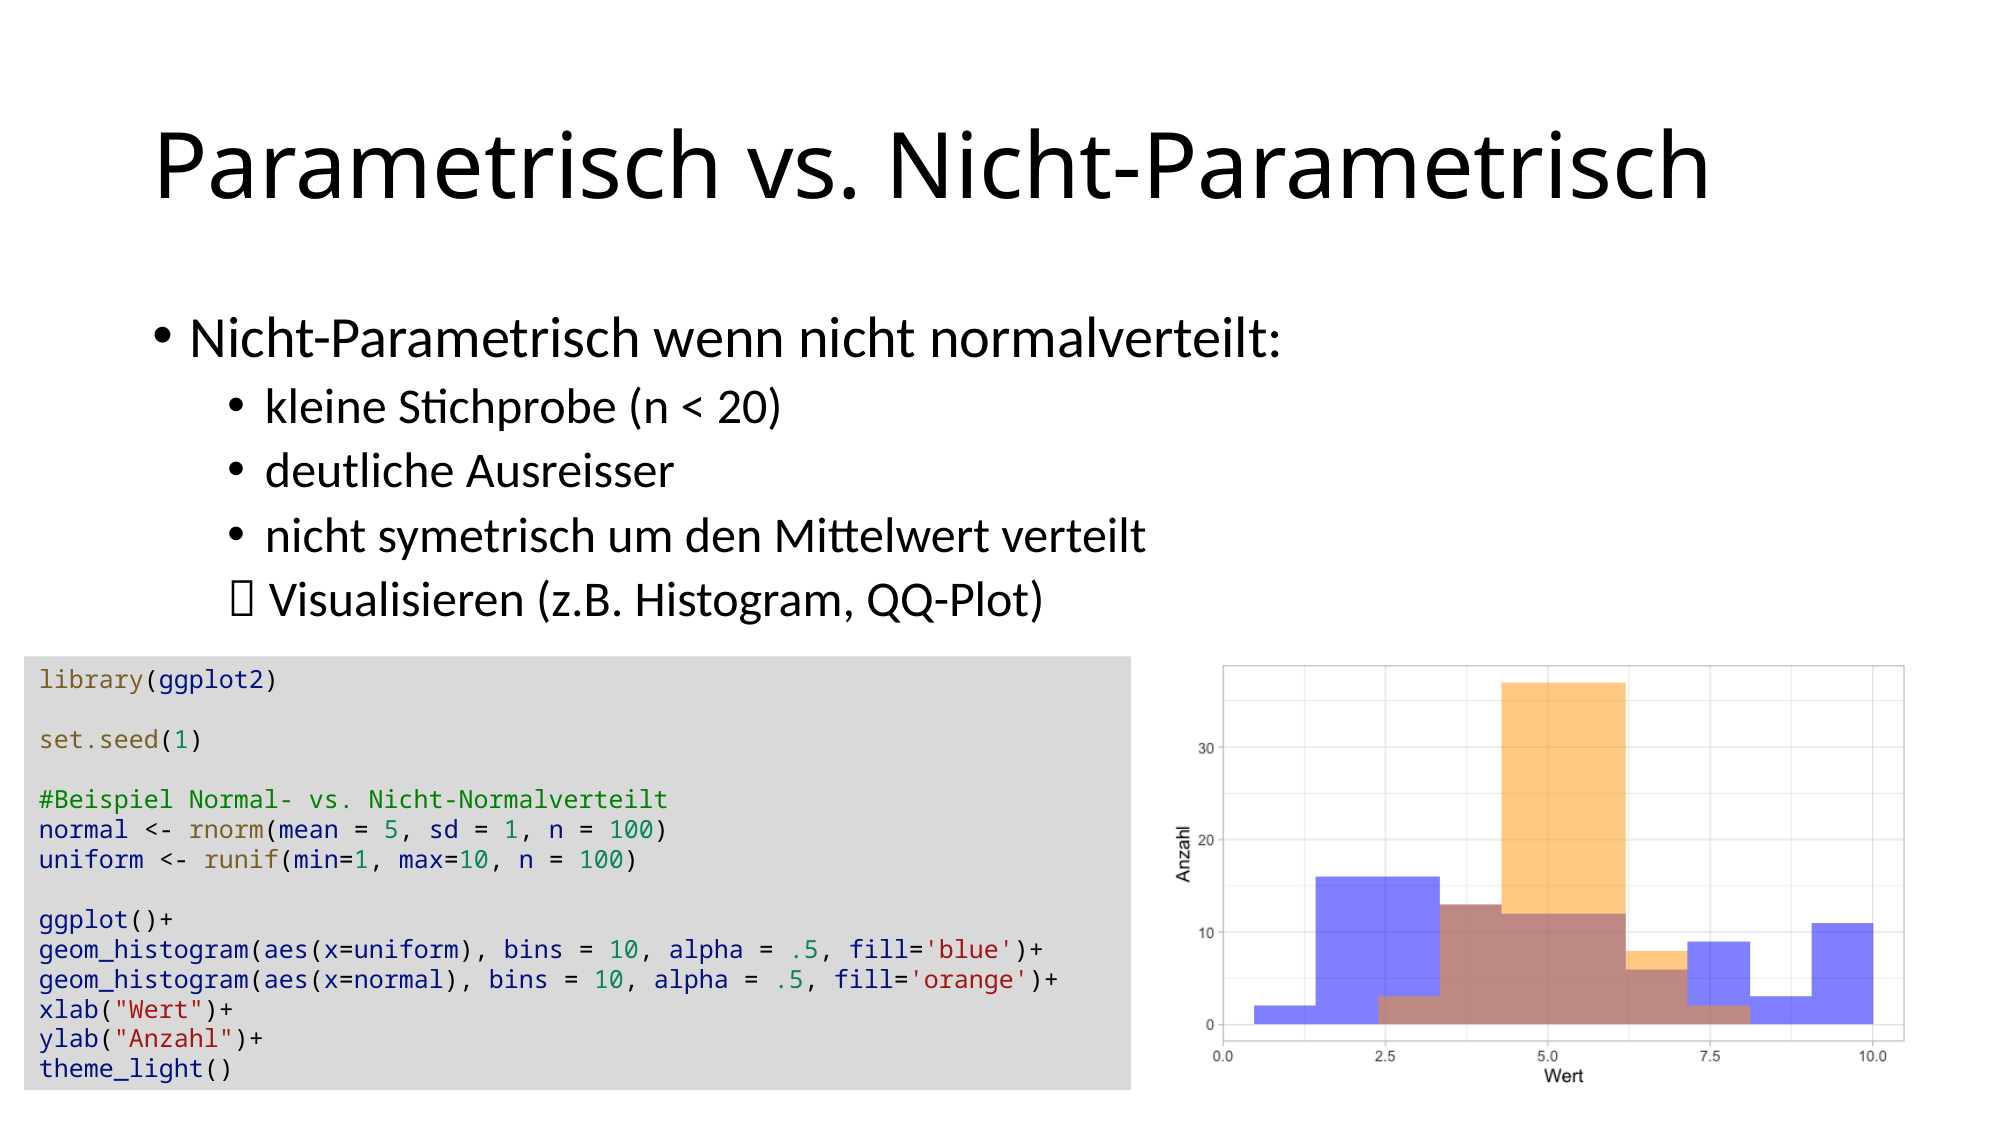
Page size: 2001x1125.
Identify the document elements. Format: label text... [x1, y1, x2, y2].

title Parametrisch vs. Nicht-Parametrisch [137, 59, 1863, 278]
text_box library(ggplot2) set.seed(1) #Beispiel Normal- vs. Nicht-Normalverteilt normal <- rnorm(mean = 5, sd = 1, n = 100) uniform <- runif(min=1, max=10, n = 100) ggplot()+ geom_histogram(aes(x=uniform), bins = 10, alpha = .5, fill='blue')+ geom_histogram(aes(x=normal), bins = 10, alpha = .5, fill='orange')+ xlab("Wert")+ ylab("Anzahl")+ theme_light() [24, 656, 1131, 1091]
picture [1167, 656, 1914, 1095]
list Nicht-Parametrisch wenn nicht normalverteilt: kleine Stichprobe (n < 20) deutliche Ausreisser nicht symetrisch um den Mittelwert verteilt  Visualisieren (z.B. Histogram, QQ-Plot) [137, 299, 1863, 1014]
